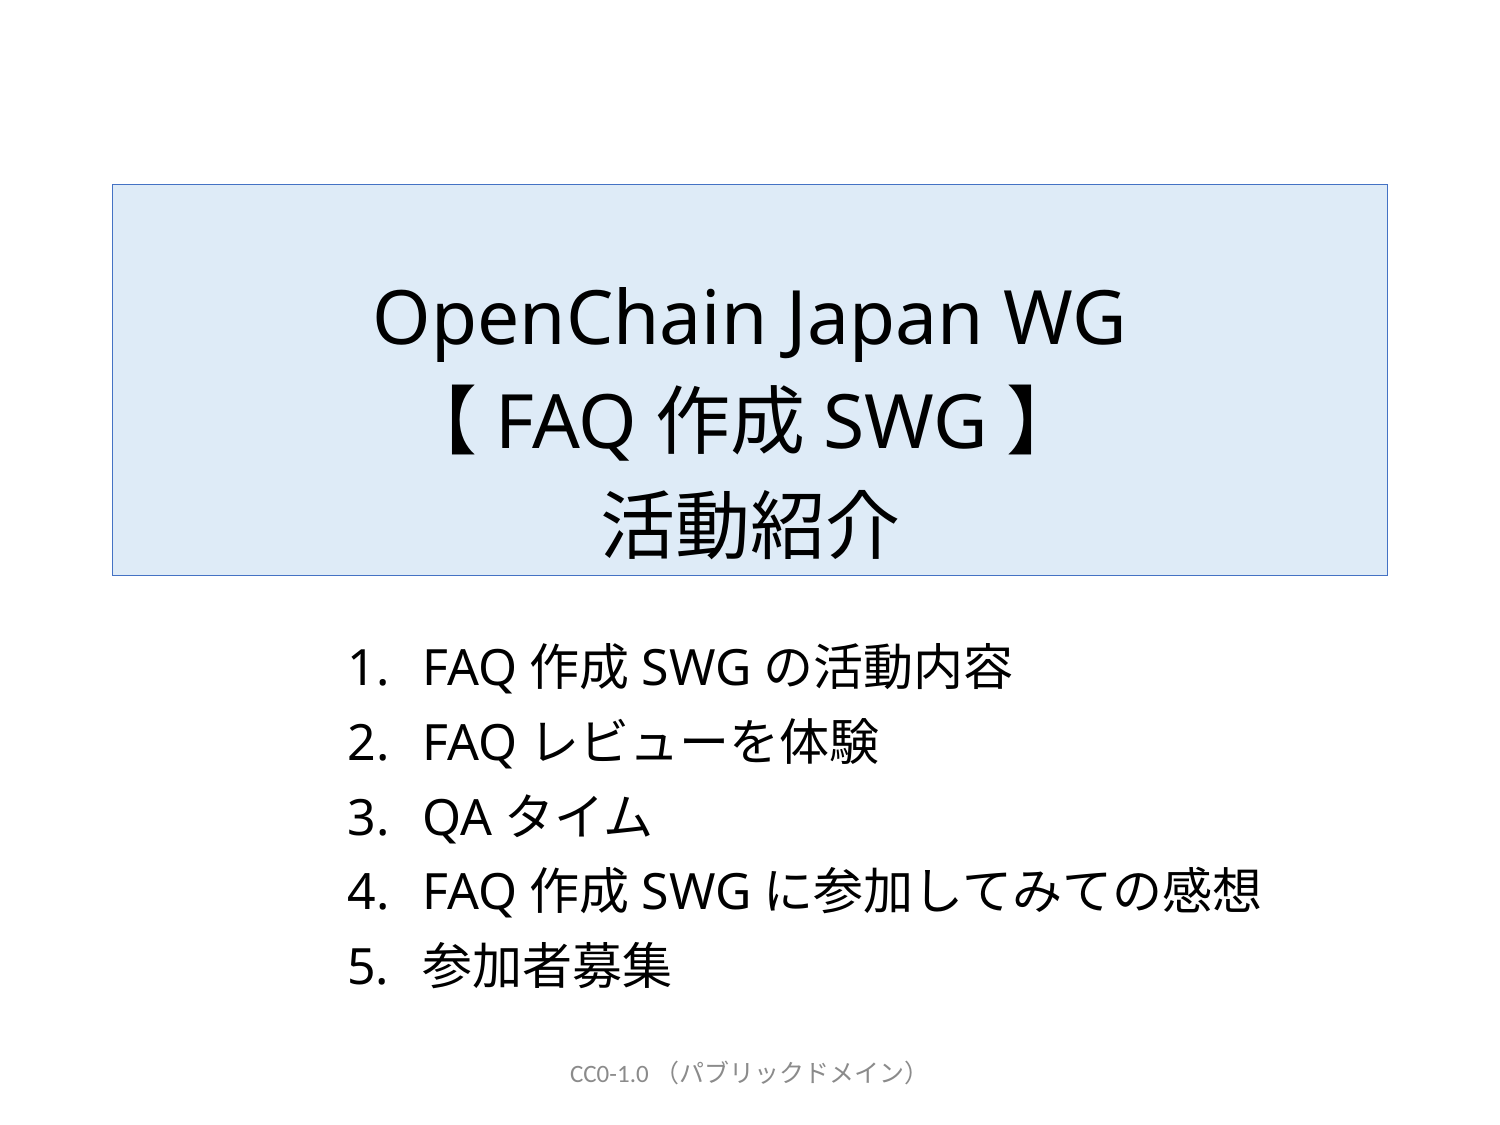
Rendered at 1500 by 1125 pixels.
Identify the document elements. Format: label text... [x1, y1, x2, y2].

footer CC0-1.0（パブリックドメイン） [496, 1042, 1004, 1103]
subtitle FAQ作成SWGの活動内容 FAQレビューを体験 QAタイム FAQ作成SWGに参加してみての感想 参加者募集 [332, 634, 1285, 1005]
title OpenChain Japan WG 【FAQ作成SWG】 活動紹介 [112, 184, 1388, 576]
